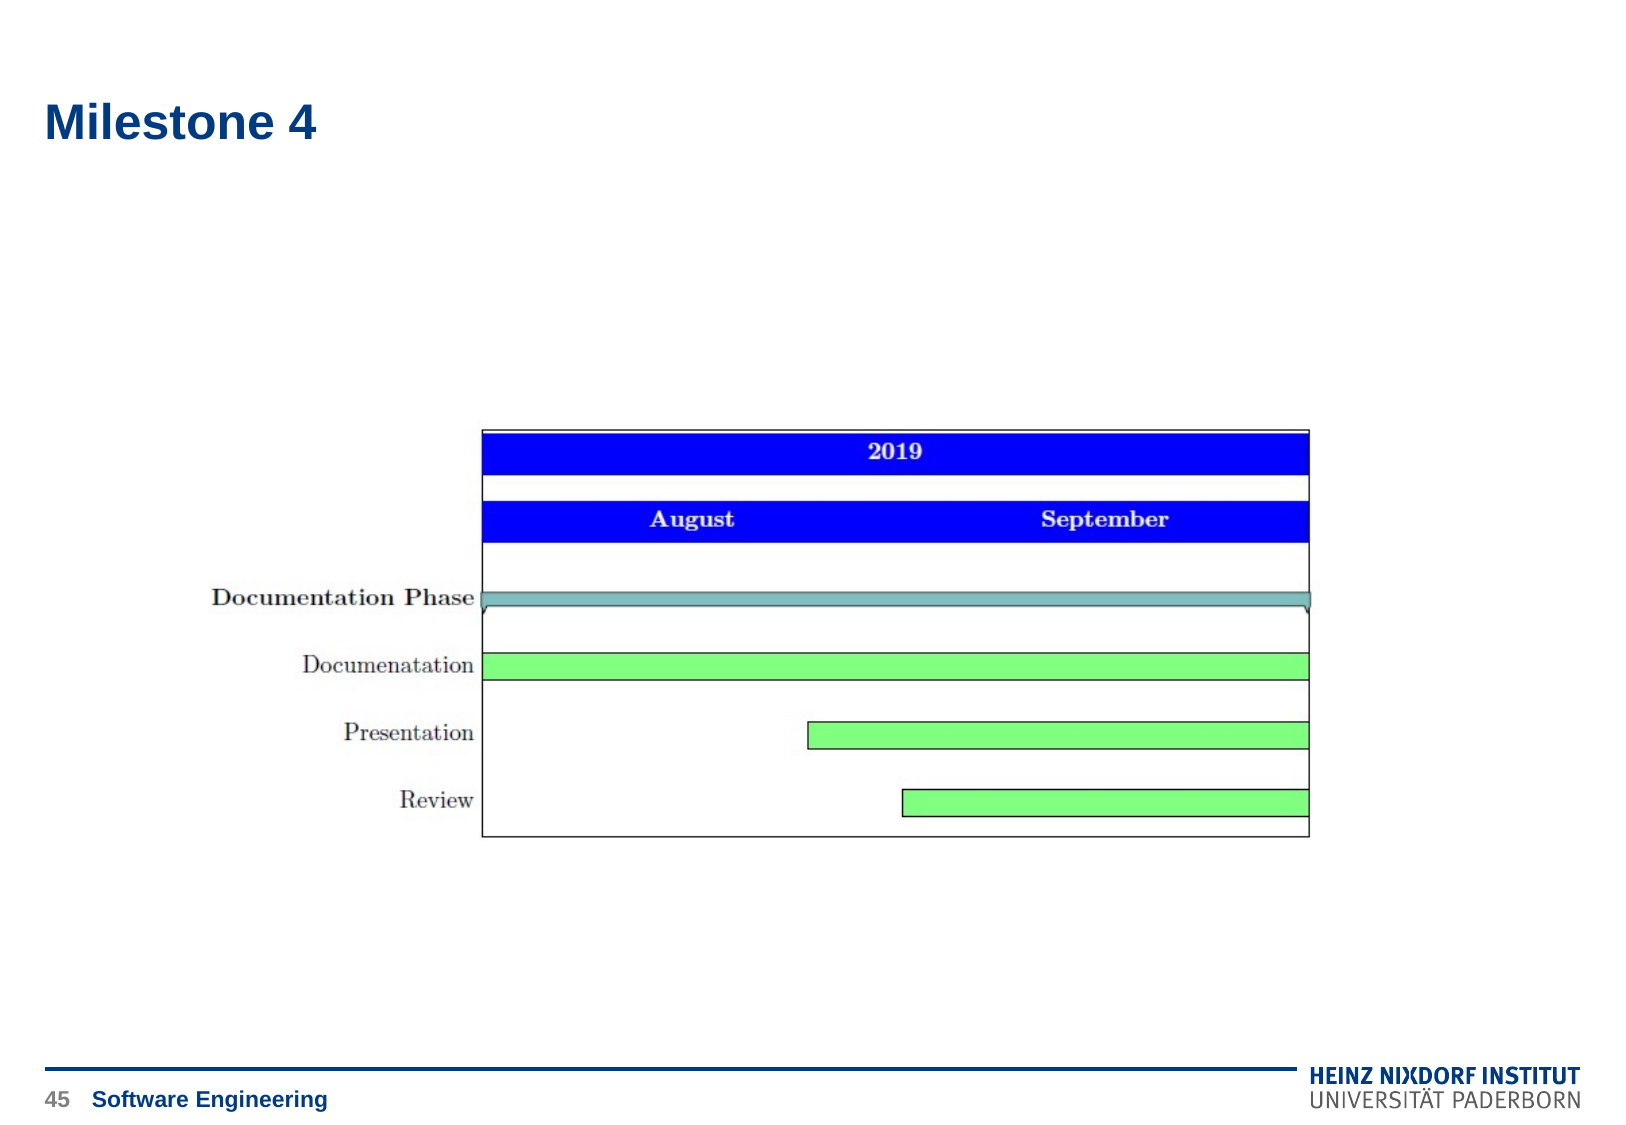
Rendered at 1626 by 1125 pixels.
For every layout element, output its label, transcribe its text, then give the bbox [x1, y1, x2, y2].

footer Software Engineering [91, 1079, 915, 1118]
picture [186, 365, 1356, 889]
title Milestone 4 [44, 30, 1581, 208]
slide_number 45 [44, 1079, 91, 1118]
